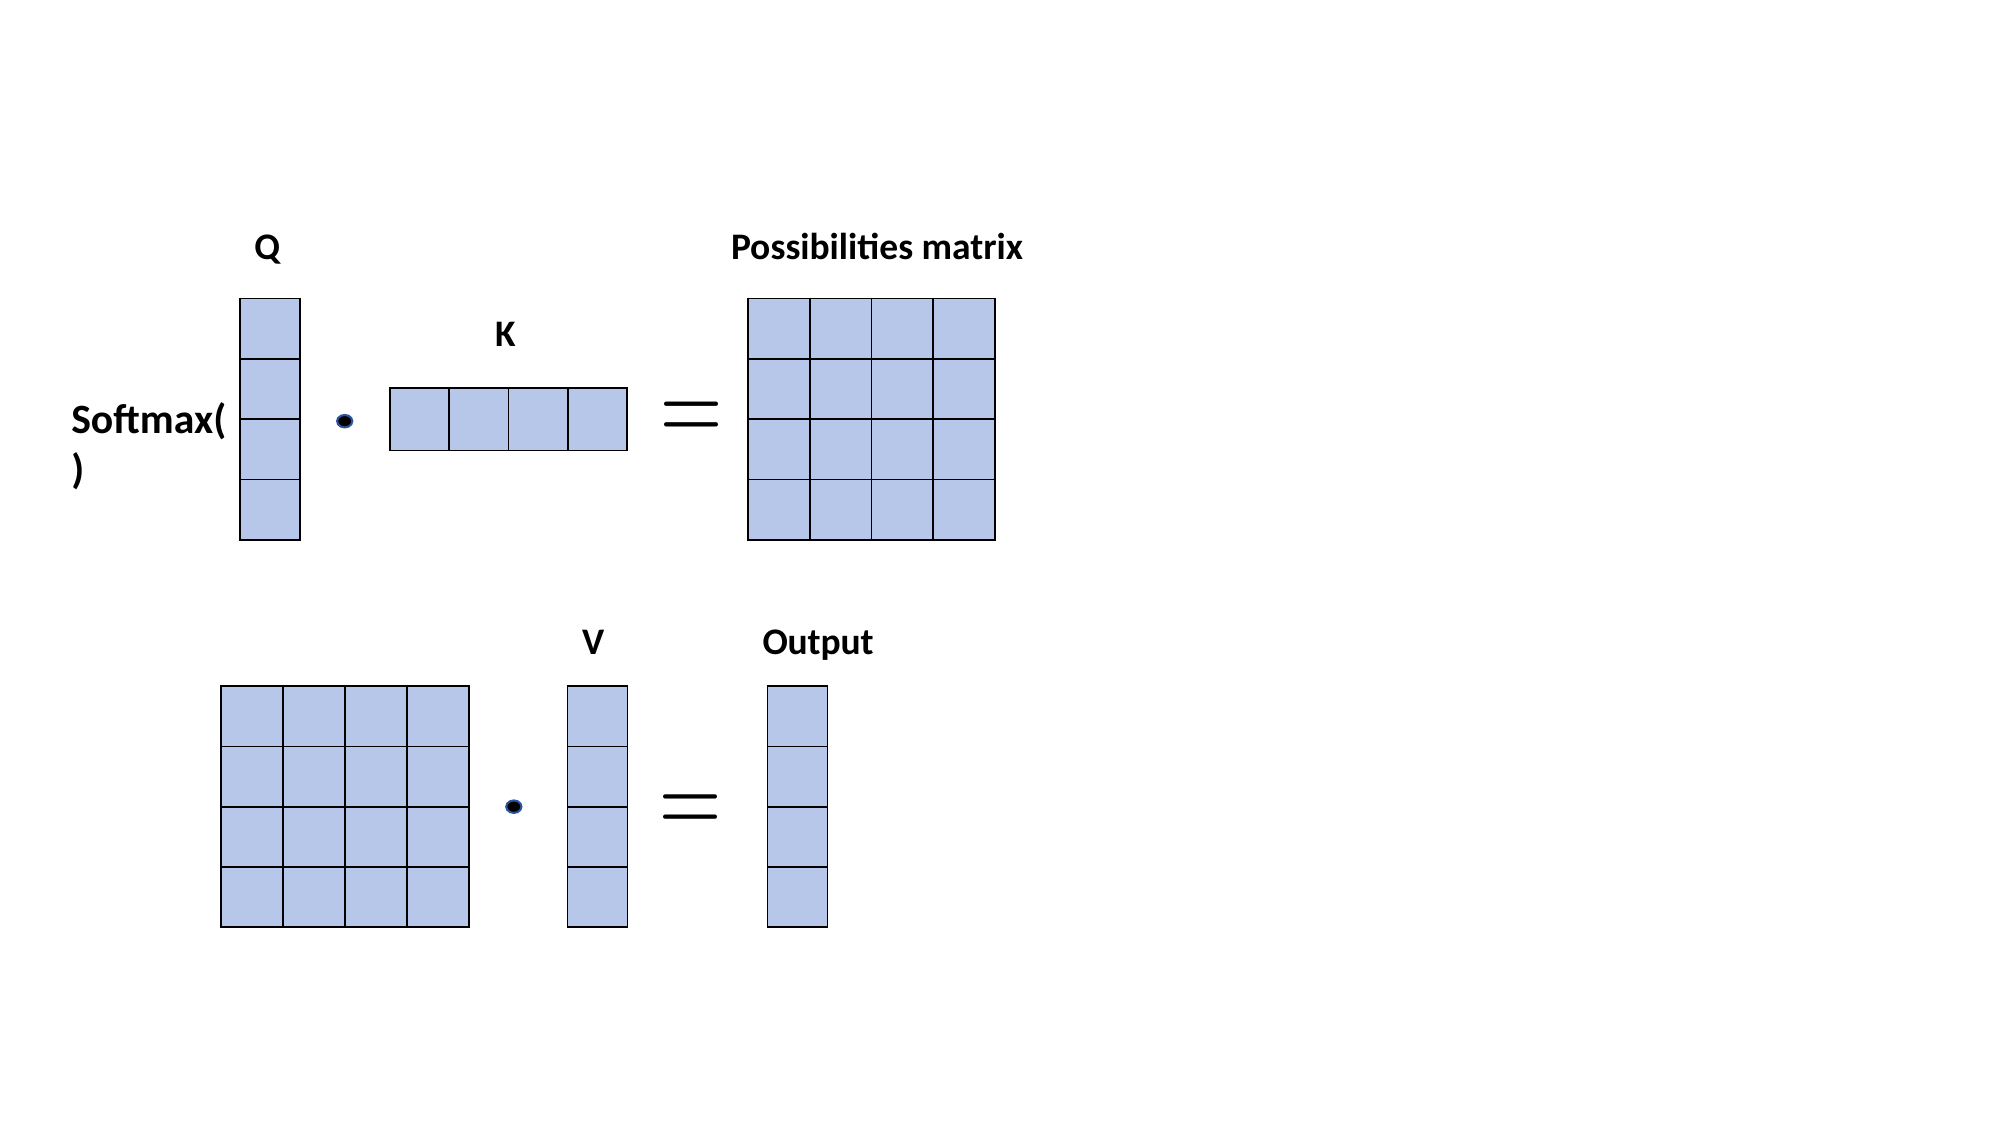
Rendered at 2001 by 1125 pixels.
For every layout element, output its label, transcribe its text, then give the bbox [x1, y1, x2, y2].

table_cell [241, 500, 299, 539]
table_cell [768, 808, 827, 866]
table_cell [222, 808, 282, 866]
table_cell [811, 480, 871, 539]
table_cell [811, 420, 871, 479]
table_cell [346, 747, 406, 806]
table_cell [222, 747, 282, 806]
table_header [346, 687, 406, 746]
table_cell [872, 420, 932, 479]
table_cell [284, 868, 344, 926]
table_cell [346, 808, 406, 866]
table_cell [934, 480, 994, 539]
picture [664, 387, 718, 441]
table_header [811, 299, 871, 358]
table_header [284, 687, 344, 746]
table_cell [934, 420, 994, 479]
table_cell [408, 747, 468, 806]
text_box Softmax( ) [56, 384, 665, 500]
table_cell [934, 360, 994, 418]
text_box Q [239, 214, 307, 275]
table_cell [749, 480, 809, 539]
table_cell [749, 360, 809, 418]
table_header [408, 687, 468, 746]
table_cell [408, 868, 468, 926]
text_box Output [747, 609, 902, 670]
table_cell [811, 360, 871, 418]
table_header [934, 299, 994, 358]
text_box [505, 799, 523, 815]
table_cell [568, 747, 627, 806]
table_header [872, 299, 932, 358]
table_cell [872, 360, 932, 418]
table_cell [768, 747, 827, 806]
table_header [222, 687, 282, 746]
table_cell [284, 808, 344, 866]
table_cell [222, 868, 282, 926]
table_cell [749, 420, 809, 479]
table_cell [768, 868, 827, 926]
table_header [749, 299, 809, 358]
text_box K [480, 301, 548, 361]
table_cell [346, 868, 406, 926]
table_header [768, 687, 827, 746]
table_cell [568, 808, 627, 866]
table_cell [568, 868, 627, 926]
table_cell [872, 480, 932, 539]
table_cell [241, 360, 299, 384]
table_cell [408, 808, 468, 866]
text_box Possibilities matrix [716, 214, 1125, 275]
text_box V [567, 609, 635, 670]
table_header [241, 299, 299, 358]
table_header [568, 687, 627, 746]
table_cell [284, 747, 344, 806]
picture [663, 780, 717, 834]
